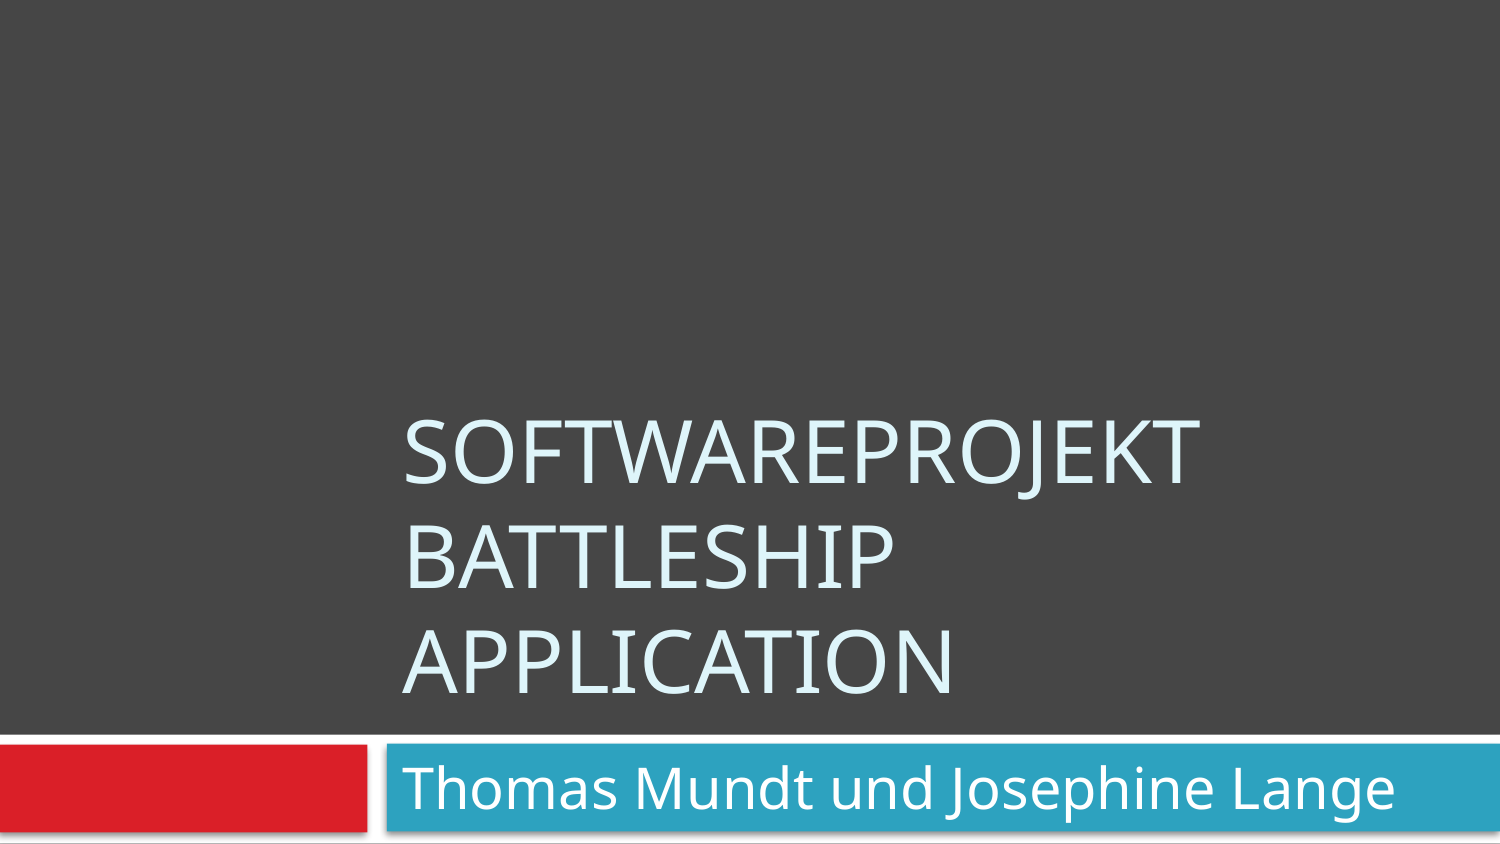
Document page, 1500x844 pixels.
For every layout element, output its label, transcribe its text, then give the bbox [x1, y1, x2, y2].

subtitle Thomas Mundt und Josephine Lange [387, 744, 1457, 829]
title Softwareprojekt Battleship Application [387, 480, 1450, 719]
